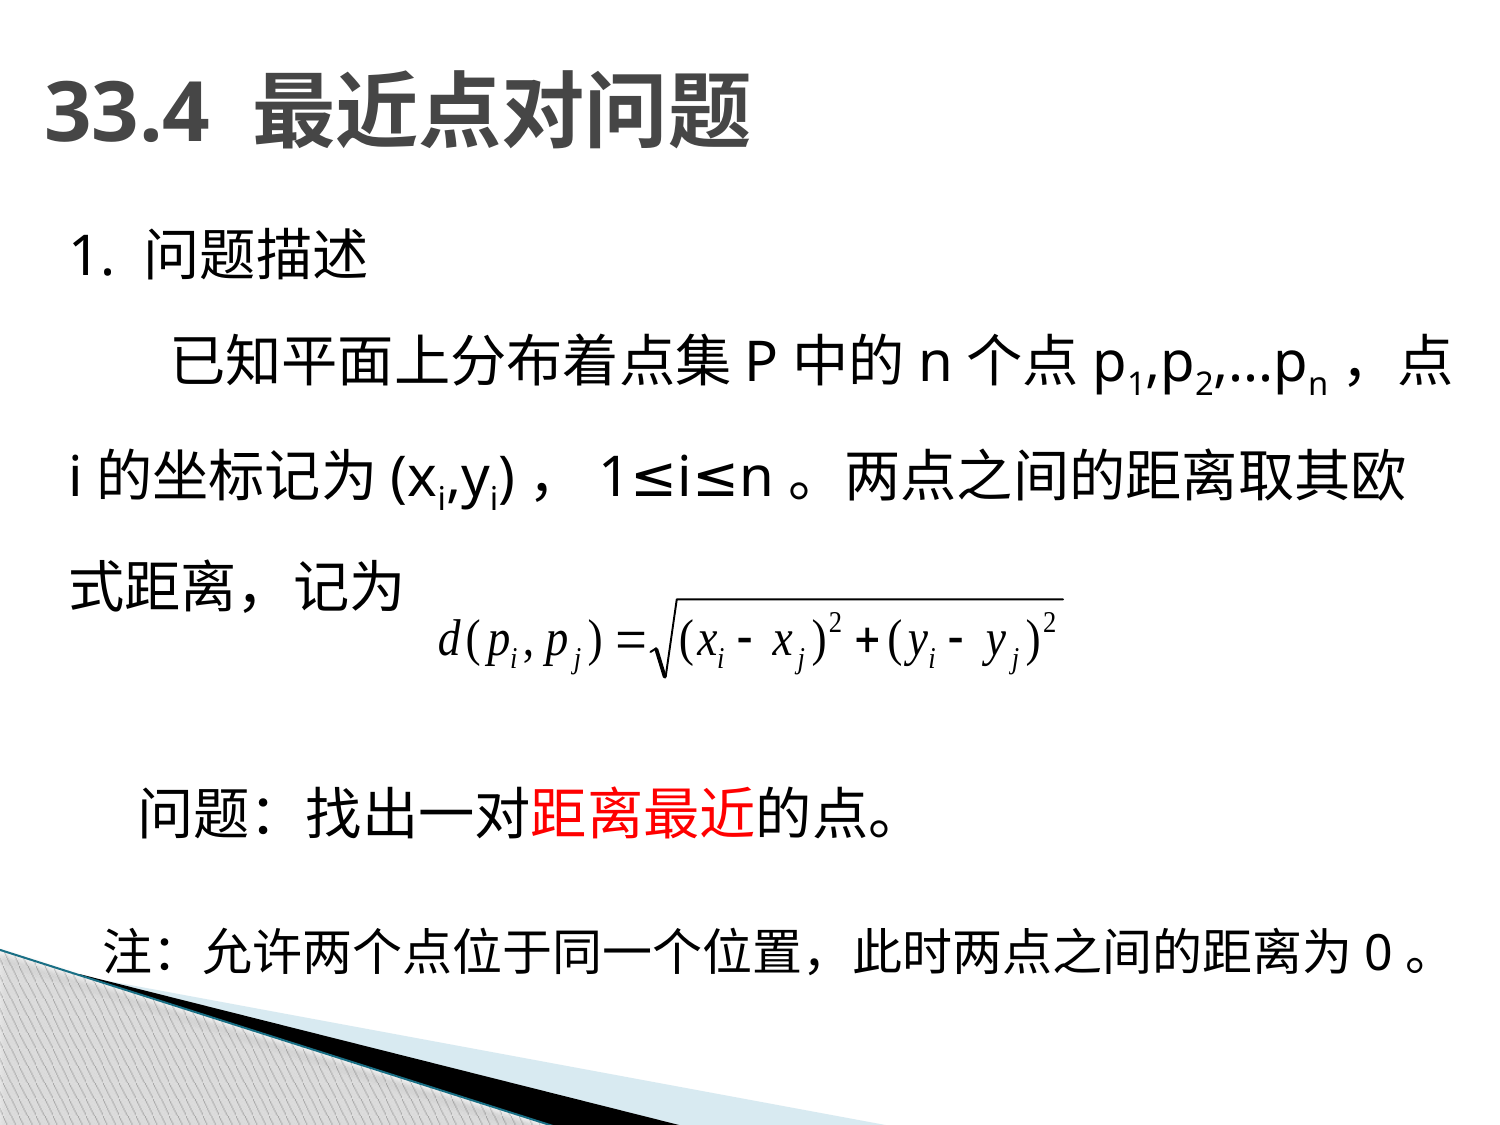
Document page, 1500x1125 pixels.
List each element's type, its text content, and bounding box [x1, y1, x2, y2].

list 1. 问题描述 已知平面上分布着点集P中的n个点p1,p2,...pn，点i的坐标记为(xi,yi)，1≤i≤n。两点之间的距离取其欧式距离，记为 问题：找出一对距离最近的点。 注：允许两个点位于同一个位置，此时两点之间的距离为0。 [53, 178, 1471, 1000]
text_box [430, 585, 1072, 690]
title 33.4 最近点对问题 [29, 30, 1380, 185]
